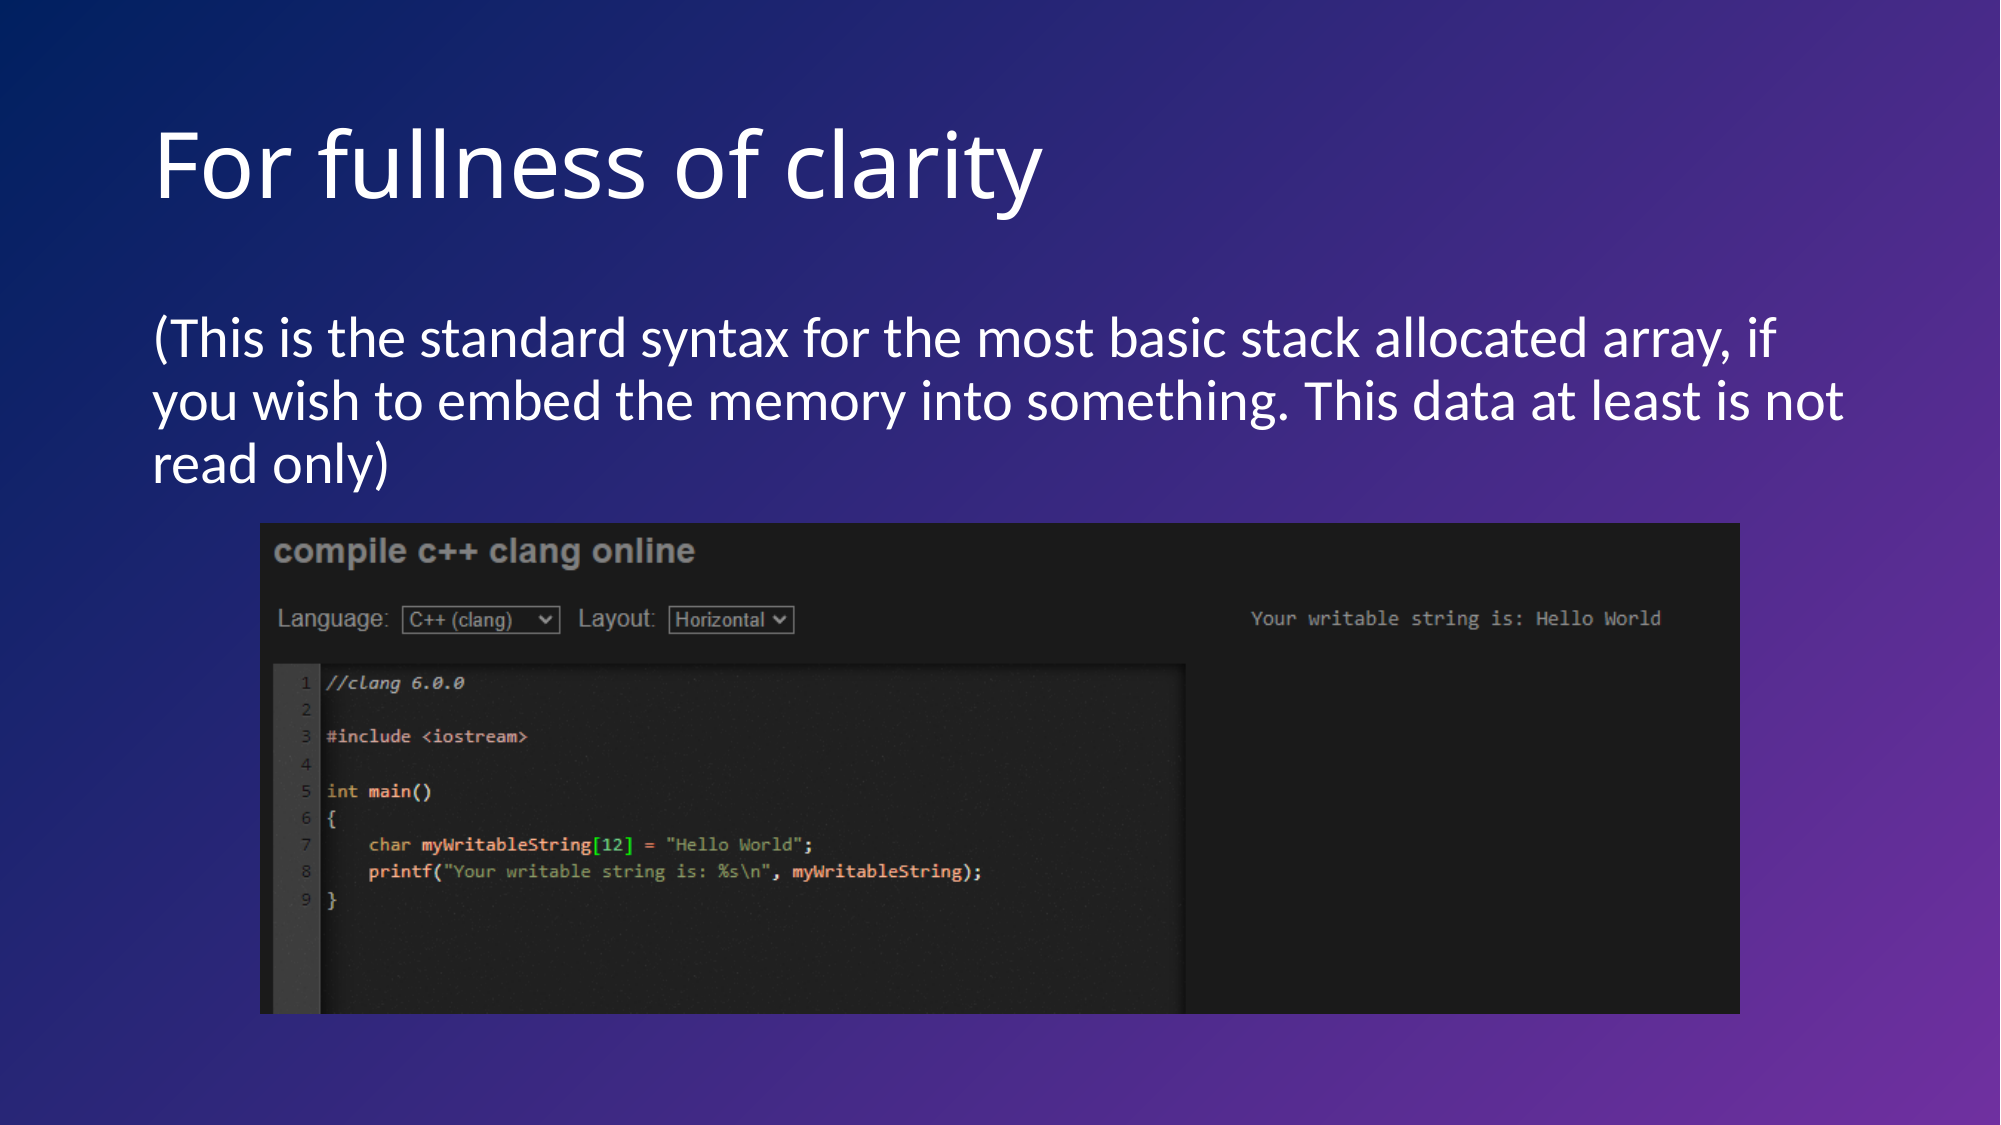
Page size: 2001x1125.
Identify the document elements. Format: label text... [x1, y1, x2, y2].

picture [260, 523, 1740, 1014]
list (This is the standard syntax for the most basic stack allocated array, if you wish to embed the memory into something. This data at least is not read only) [137, 299, 1863, 1014]
title For fullness of clarity [137, 59, 1863, 278]
